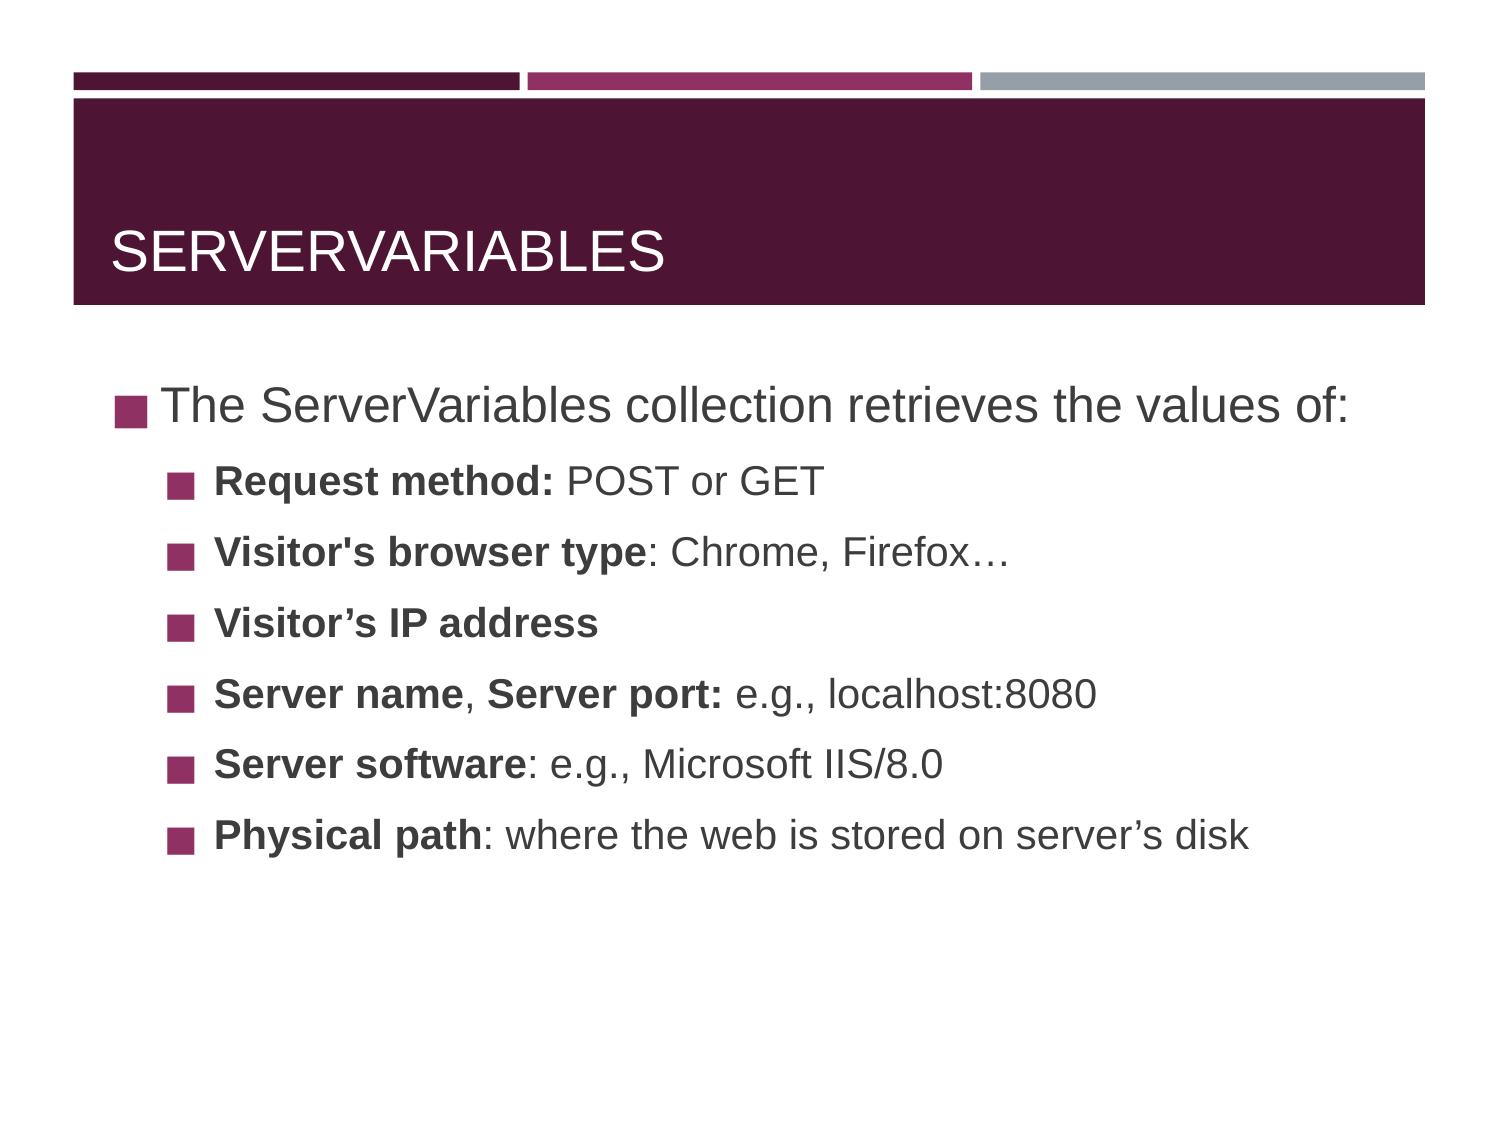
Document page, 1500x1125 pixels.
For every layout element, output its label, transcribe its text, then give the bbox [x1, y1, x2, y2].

title SERVERVARIABLES [95, 112, 1406, 291]
list The ServerVariables collection retrieves the values of: Request method: POST or GET Visitor's browser type: Chrome, Firefox… Visitor’s IP address Server name, Server port: e.g., localhost:8080 Server software: e.g., Microsoft IIS/8.0 Physical path: where the web is stored on server’s disk [95, 365, 1406, 962]
